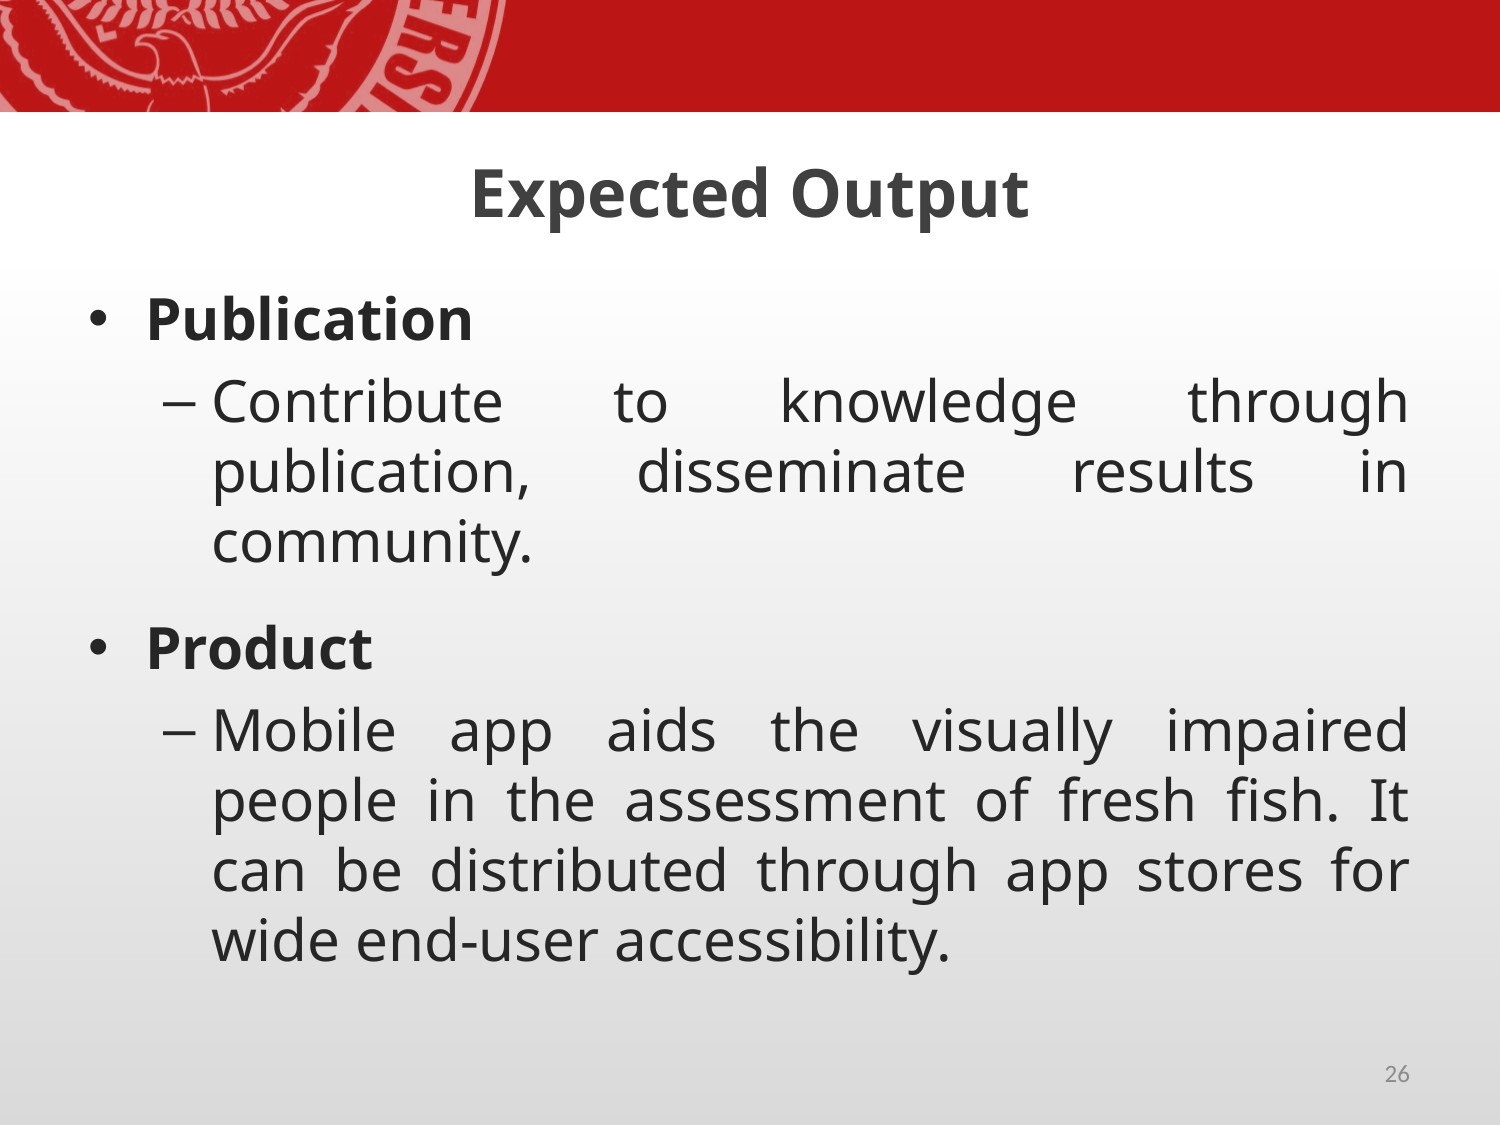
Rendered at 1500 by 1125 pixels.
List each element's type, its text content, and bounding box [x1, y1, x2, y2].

picture [0, 0, 1500, 112]
slide_number 26 [1074, 1042, 1425, 1103]
list Publication Contribute to knowledge through publication, disseminate results in community. [74, 275, 1425, 575]
list Product Mobile app aids the visually impaired people in the assessment of fresh fish. It can be distributed through app stores for wide end-user accessibility. [74, 603, 1425, 935]
title Expected Output [75, 137, 1425, 245]
